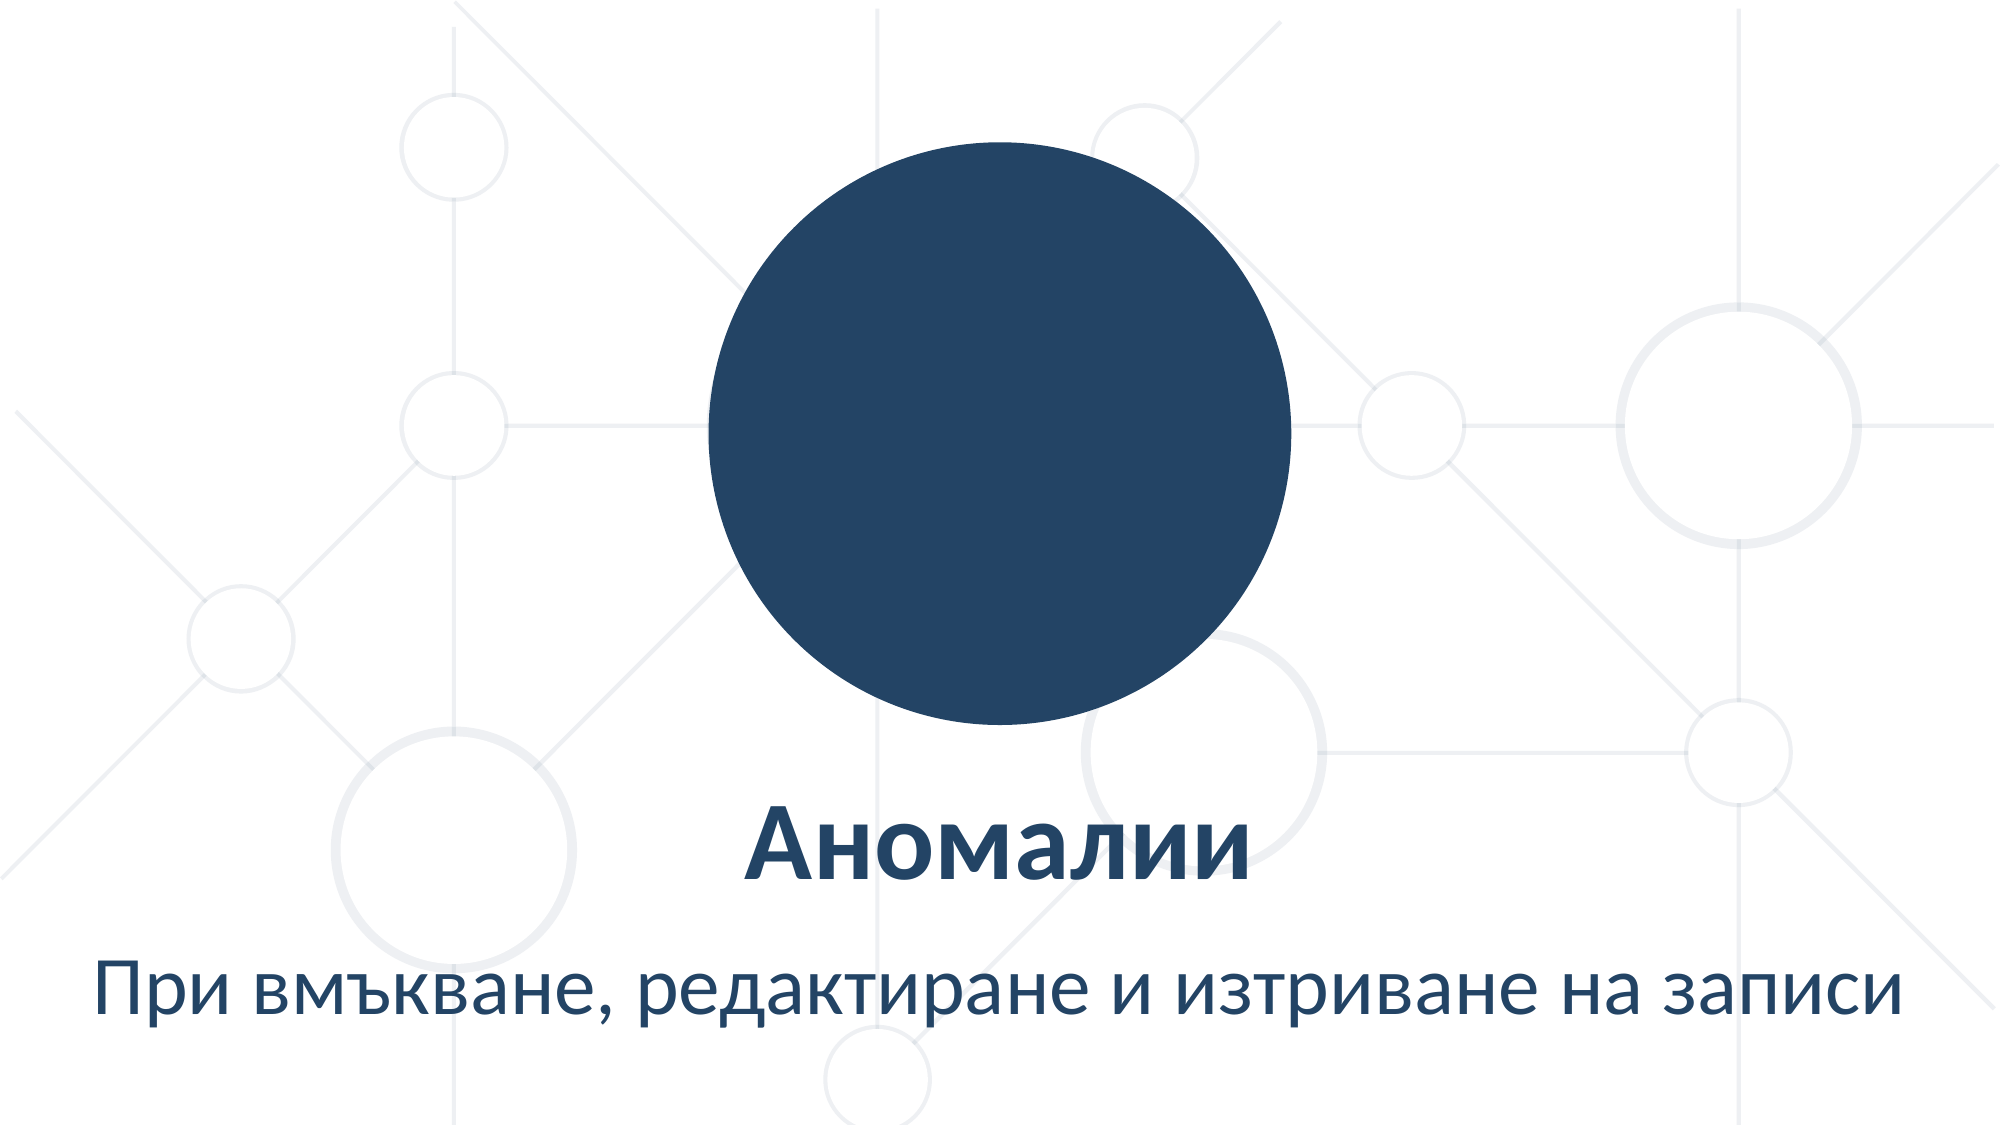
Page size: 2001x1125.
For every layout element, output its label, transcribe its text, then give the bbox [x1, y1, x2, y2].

title Аномалии [100, 771, 1900, 898]
subtitle При вмъкване, редактиране и изтриване на записи [37, 916, 1963, 1043]
